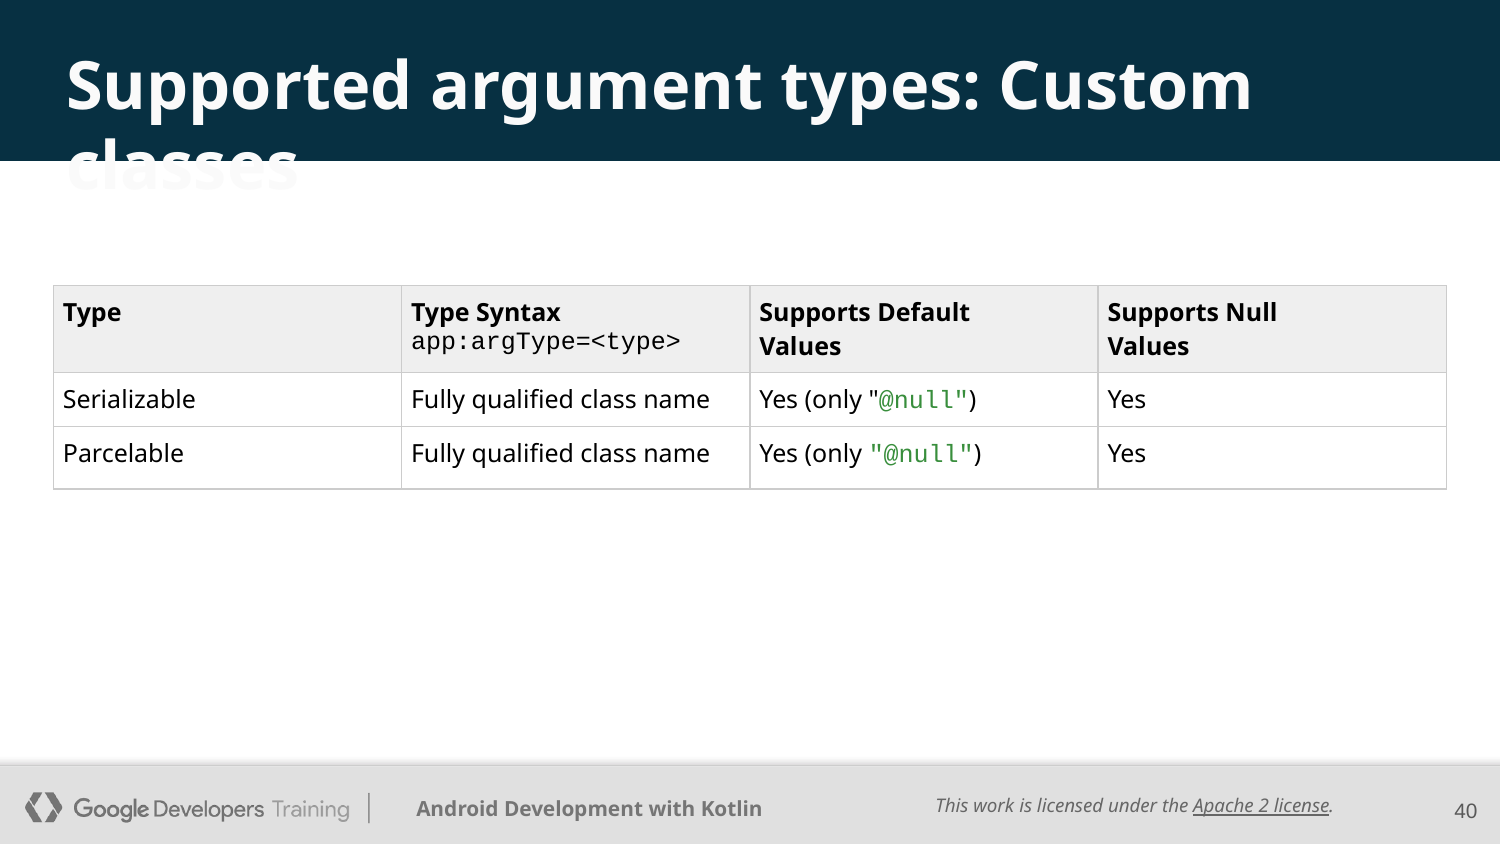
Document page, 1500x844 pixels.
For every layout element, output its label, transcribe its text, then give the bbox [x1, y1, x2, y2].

table_cell Yes [1099, 427, 1446, 488]
table_header Supports Null Values [1099, 286, 1446, 372]
table_header Supports Default Values [751, 286, 1097, 372]
title Supported argument types: Custom classes [51, 28, 1449, 122]
table_cell Serializable [54, 373, 401, 426]
picture [0, 161, 1500, 844]
table_cell Yes (only "@null") [751, 427, 1097, 488]
table_cell Yes [1099, 373, 1446, 426]
table_cell Fully qualified class name [402, 373, 749, 426]
table_cell Fully qualified class name [402, 427, 749, 488]
table_cell Yes (only "@null") [751, 373, 1097, 426]
table_cell Parcelable [54, 427, 401, 488]
table_header Type [54, 286, 401, 372]
slide_number 40 [1402, 777, 1493, 842]
table_header Type Syntax app:argType=<type> [402, 286, 749, 372]
